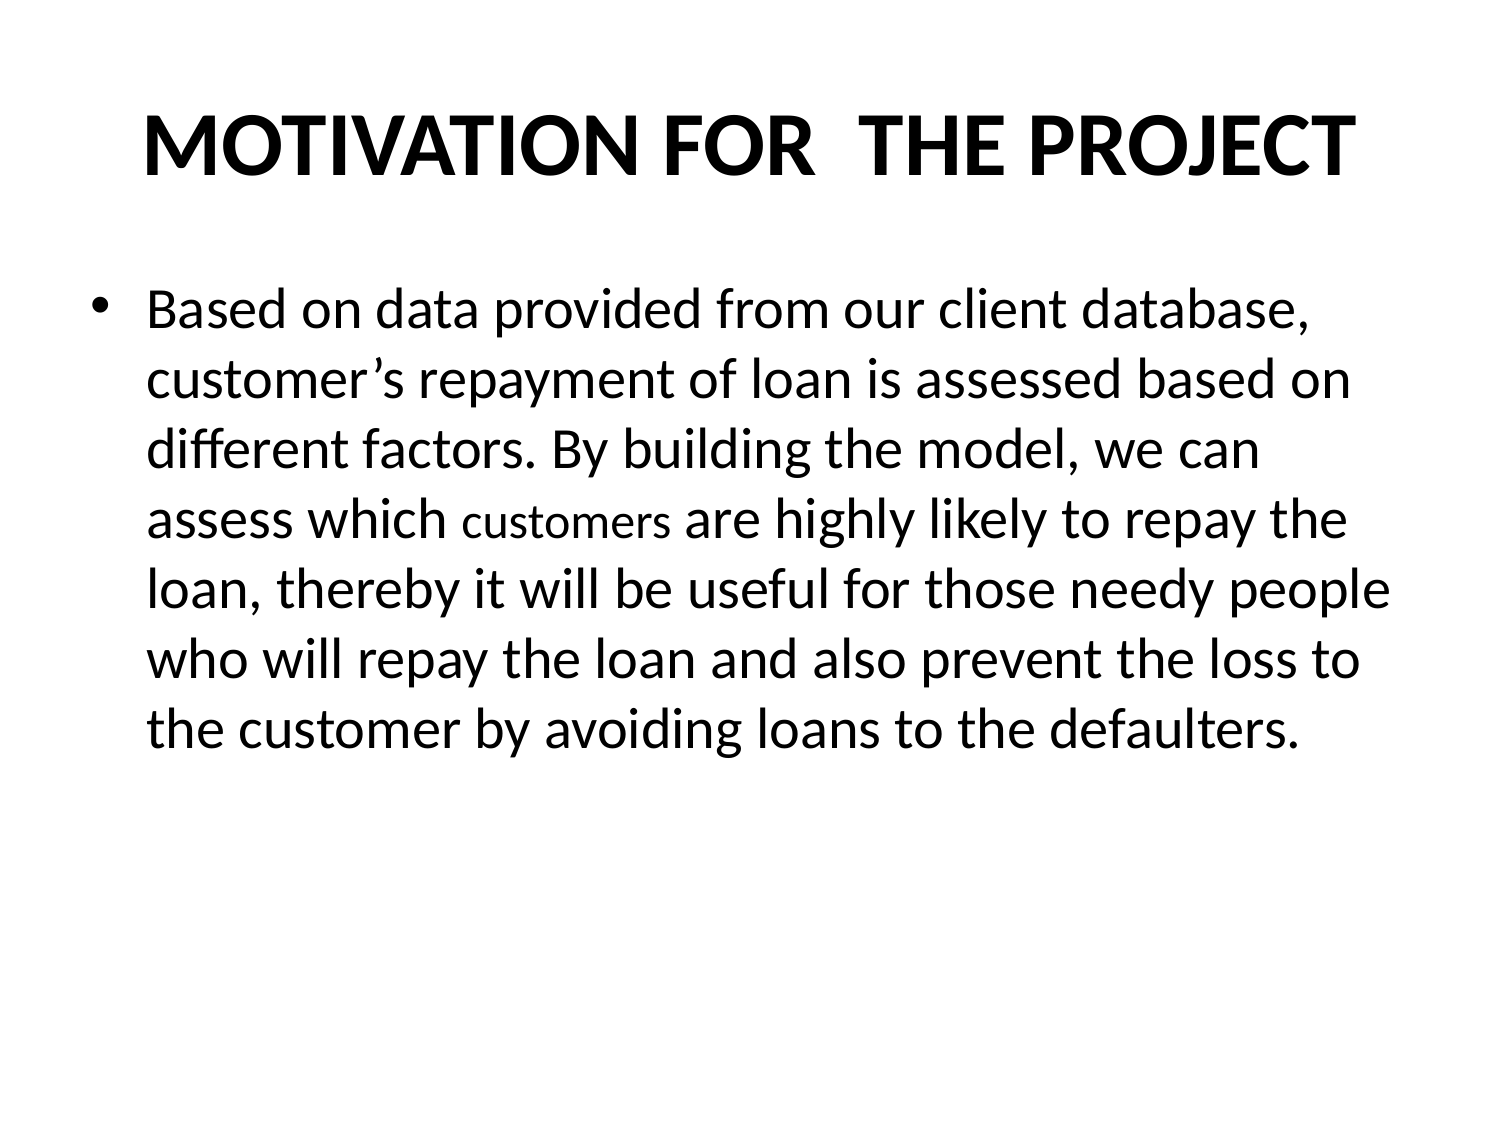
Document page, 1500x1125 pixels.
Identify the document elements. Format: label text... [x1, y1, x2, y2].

title MOTIVATION FOR THE PROJECT [75, 45, 1425, 233]
list Based on data provided from our client database, customer’s repayment of loan is assessed based on different factors. By building the model, we can assess which customers are highly likely to repay the loan, thereby it will be useful for those needy people who will repay the loan and also prevent the loss to the customer by avoiding loans to the defaulters. [75, 262, 1425, 1005]
